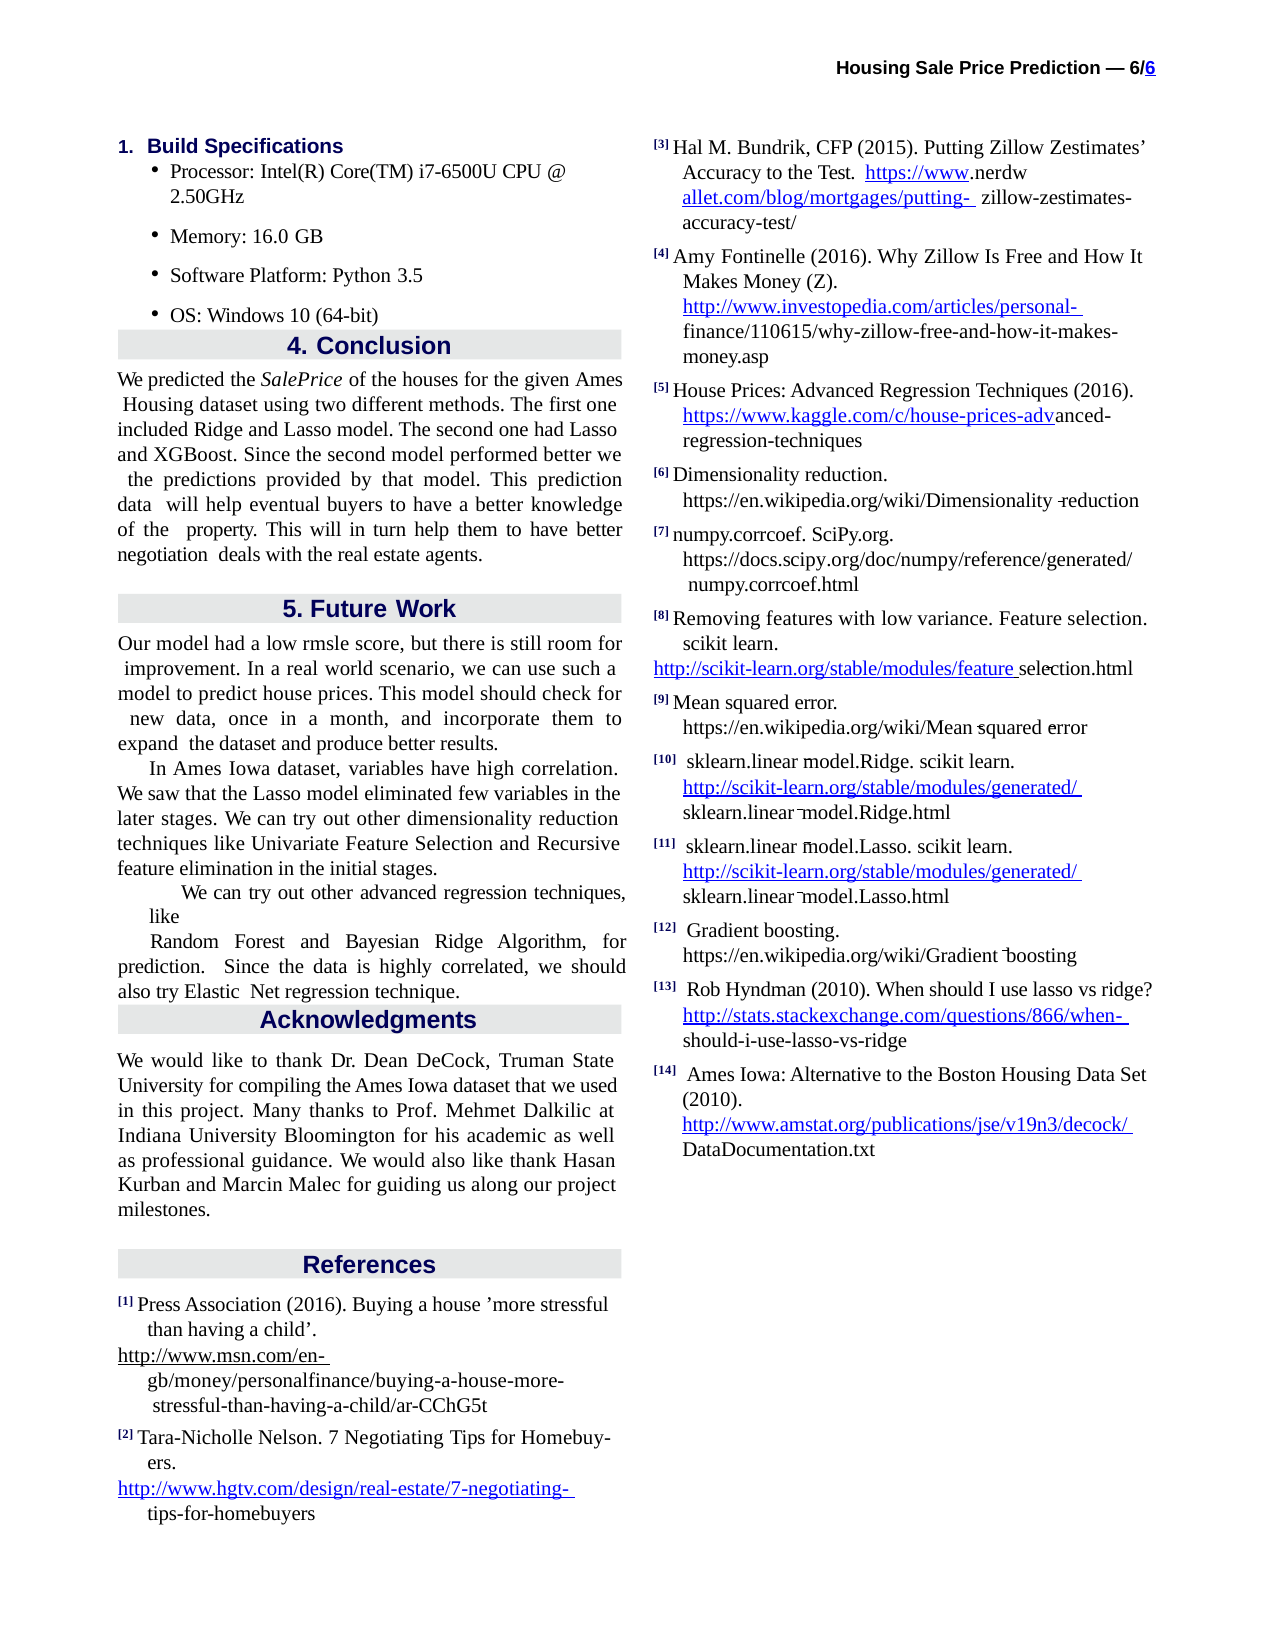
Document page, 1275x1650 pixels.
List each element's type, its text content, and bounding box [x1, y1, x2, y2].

text_box Acknowledgments [118, 1004, 622, 1034]
text_box We would like to thank Dr. Dean DeCock, Truman State University for compiling the Ames Iowa dataset that we used in this project. Many thanks to Prof. Mehmet Dalkilic at Indiana University Bloomington for his academic as well as professional guidance. We would also like thank Hasan Kurban and Marcin Malec for guiding us along our project milestones. [114, 1044, 624, 1222]
text_box We predicted the SalePrice of the houses for the given Ames Housing dataset using two different methods. The first one included Ridge and Lasso model. The second one had Lasso and XGBoost. Since the second model performed better we the predictions provided by that model. This prediction data will help eventual buyers to have a better knowledge of the property. This will in turn help them to have better negotiation deals with the real estate agents. [114, 364, 624, 566]
text_box Housing Sale Price Prediction — 6/6 [834, 53, 1159, 78]
text_box [3] Hal M. Bundrik, CFP (2015). Putting Zillow Zestimates’ Accuracy to the Test. https://www.nerdwallet.com/blog/mortgages/putting- zillow-zestimates-accuracy-test/ [4] Amy Fontinelle (2016). Why Zillow Is Free and How It Makes Money (Z). http://www.investopedia.com/articles/personal- finance/110615/why-zillow-free-and-how-it-makes- money.asp [5] House Prices: Advanced Regression Techniques (2016). https://www.kaggle.com/c/house-prices-advanced- regression-techniques [6] Dimensionality reduction. https://en.wikipedia.org/wiki/Dimensionality reduction [7] numpy.corrcoef. SciPy.org. https://docs.scipy.org/doc/numpy/reference/generated/ numpy.corrcoef.html [8] Removing features with low variance. Feature selection. scikit learn. http://scikit-learn.org/stable/modules/feature selection.html [9] Mean squared error. https://en.wikipedia.org/wiki/Mean squared error [10] sklearn.linear model.Ridge. scikit learn. http://scikit-learn.org/stable/modules/generated/ sklearn.linear model.Ridge.html [11] sklearn.linear model.Lasso. scikit learn. http://scikit-learn.org/stable/modules/generated/ sklearn.linear model.Lasso.html [12] Gradient boosting. https://en.wikipedia.org/wiki/Gradient boosting [13] Rob Hyndman (2010). When should I use lasso vs ridge? http://stats.stackexchange.com/questions/866/when- should-i-use-lasso-vs-ridge [14] Ames Iowa: Alternative to the Boston Housing Data Set (2010). http://www.amstat.org/publications/jse/v19n3/decock/ DataDocumentation.txt [647, 130, 1174, 1161]
text_box References [118, 1249, 622, 1279]
text_box 4. Conclusion [118, 329, 622, 360]
text_box Our model had a low rmsle score, but there is still room for improvement. In a real world scenario, we can use such a model to predict house prices. This model should check for new data, once in a month, and incorporate them to expand the dataset and produce better results. In Ames Iowa dataset, variables have high correlation. We saw that the Lasso model eliminated few variables in the later stages. We can try out other dimensionality reduction techniques like Univariate Feature Selection and Recursive feature elimination in the initial stages. We can try out other advanced regression techniques, like Random Forest and Bayesian Ridge Algorithm, for prediction. Since the data is highly correlated, we should also try Elastic Net regression technique. [114, 627, 627, 1003]
text_box Build Specifications Processor: Intel(R) Core(TM) i7-6500U CPU @ 2.50GHz Memory: 16.0 GB Software Platform: Python 3.5 OS: Windows 10 (64-bit) [116, 130, 641, 327]
text_box [1] Press Association (2016). Buying a house ’more stressful than having a child’. http://www.msn.com/en- gb/money/personalfinance/buying-a-house-more- stressful-than-having-a-child/ar-CChG5t [2] Tara-Nicholle Nelson. 7 Negotiating Tips for Homebuy- ers. http://www.hgtv.com/design/real-estate/7-negotiating- tips-for-homebuyers [111, 1287, 631, 1525]
text_box 5. Future Work [118, 593, 622, 623]
